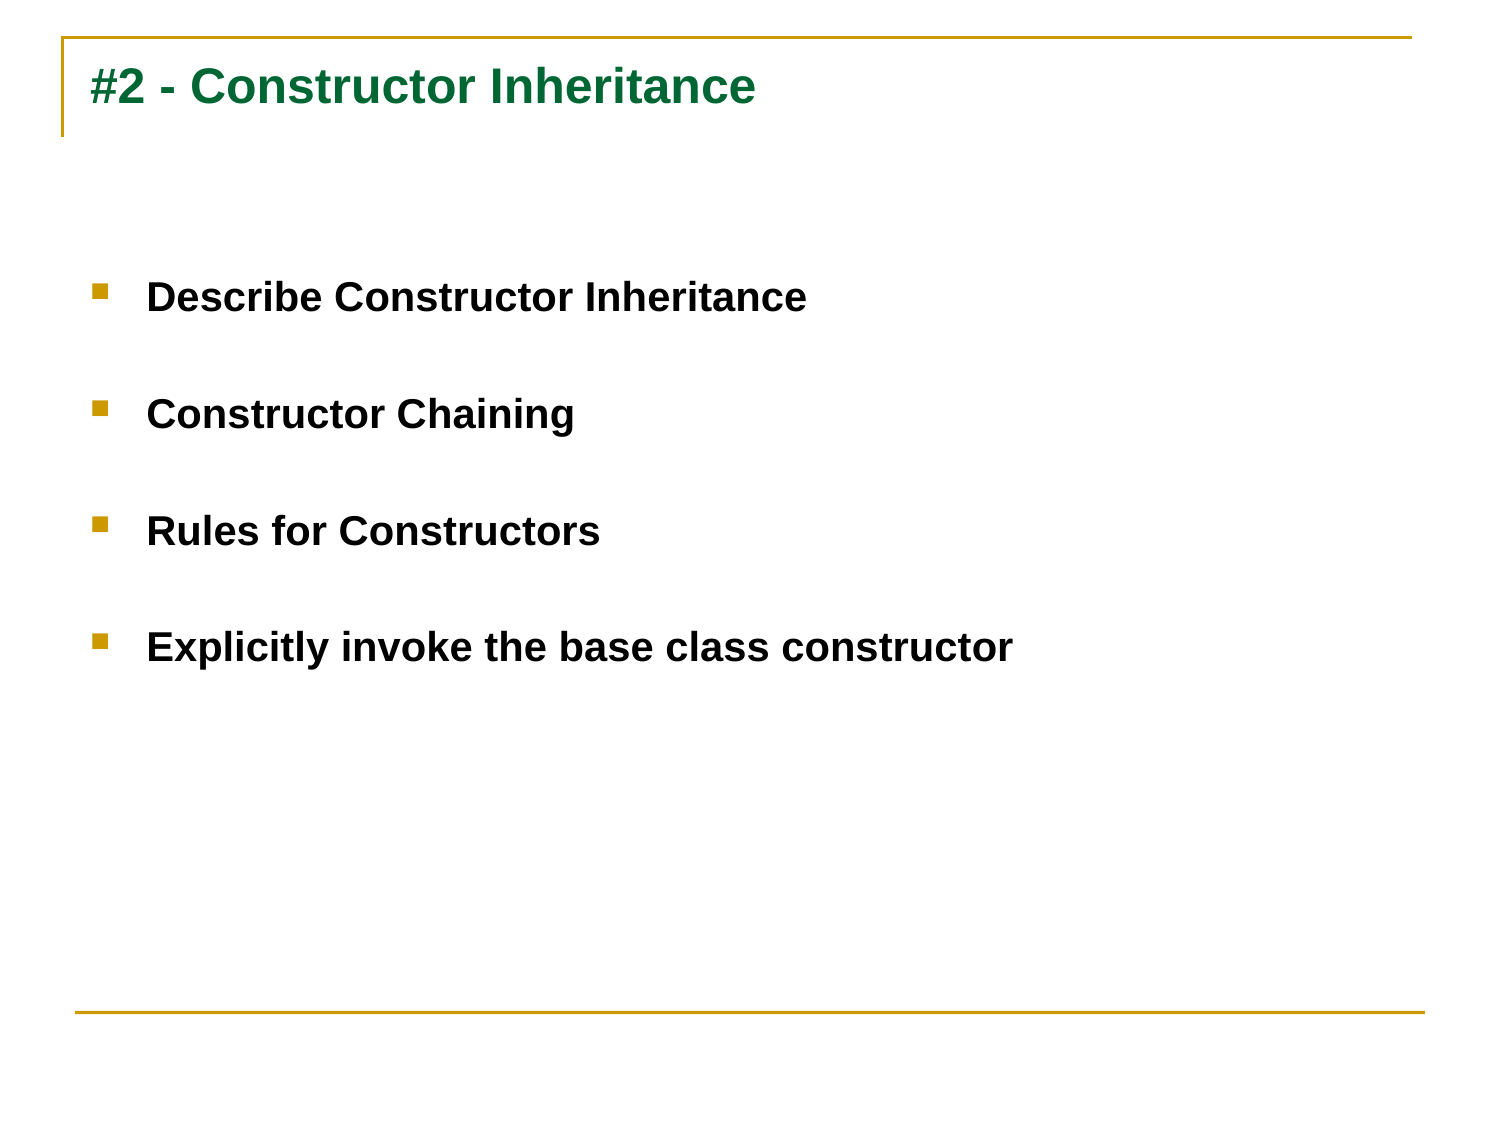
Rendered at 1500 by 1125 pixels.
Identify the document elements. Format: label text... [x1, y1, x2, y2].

title #2 - Constructor Inheritance [75, 45, 1425, 233]
list Describe Constructor Inheritance Constructor Chaining Rules for Constructors Explicitly invoke the base class constructor [75, 262, 1425, 1006]
